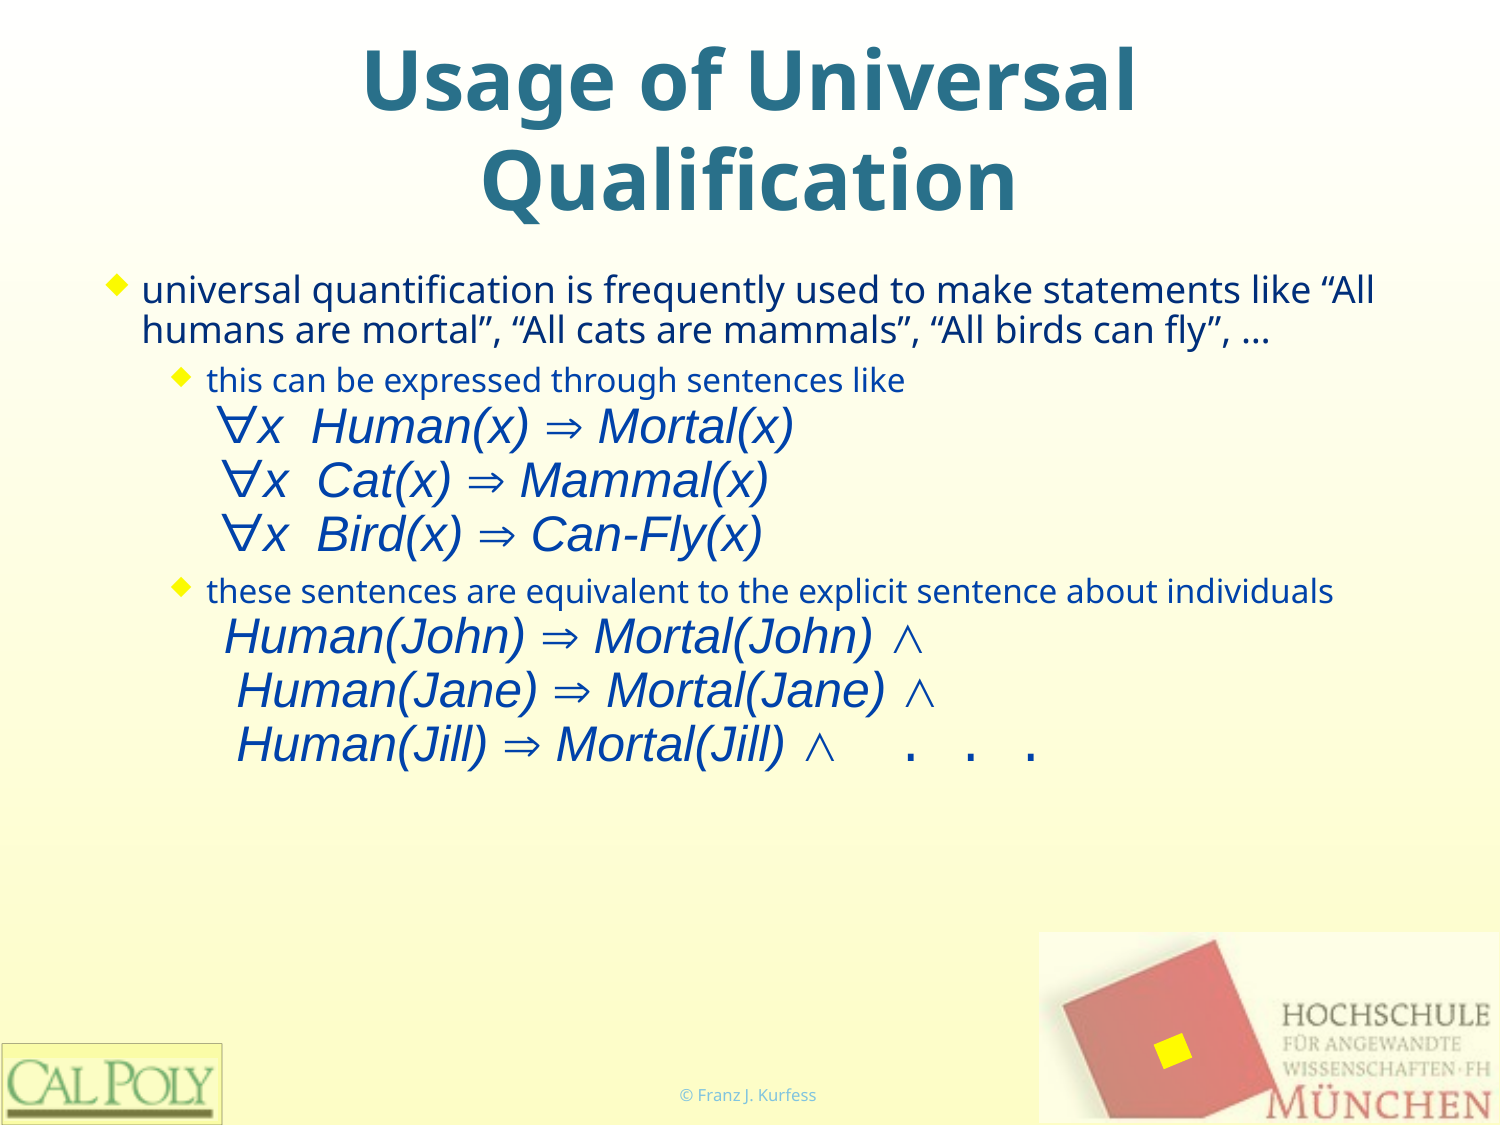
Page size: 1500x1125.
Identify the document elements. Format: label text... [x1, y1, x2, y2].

slide_number [1153, 1032, 1193, 1070]
list universal quantification is frequently used to make statements like “All humans are mortal”, “All cats are mammals”, “All birds can fly”, … this can be expressed through sentences like ∀x Human(x) ⇒ Mortal(x) ∀x Cat(x) ⇒ Mammal(x) ∀x Bird(x) ⇒ Can-Fly(x) these sentences are equivalent to the explicit sentence about individuals Human(John) ⇒ Mortal(John) ∧ Human(Jane) ⇒ Mortal(Jane) ∧ Human(Jill) ⇒ Mortal(Jill) ∧ . . . [90, 264, 1410, 1049]
title Usage of Universal Qualification [90, 0, 1410, 255]
